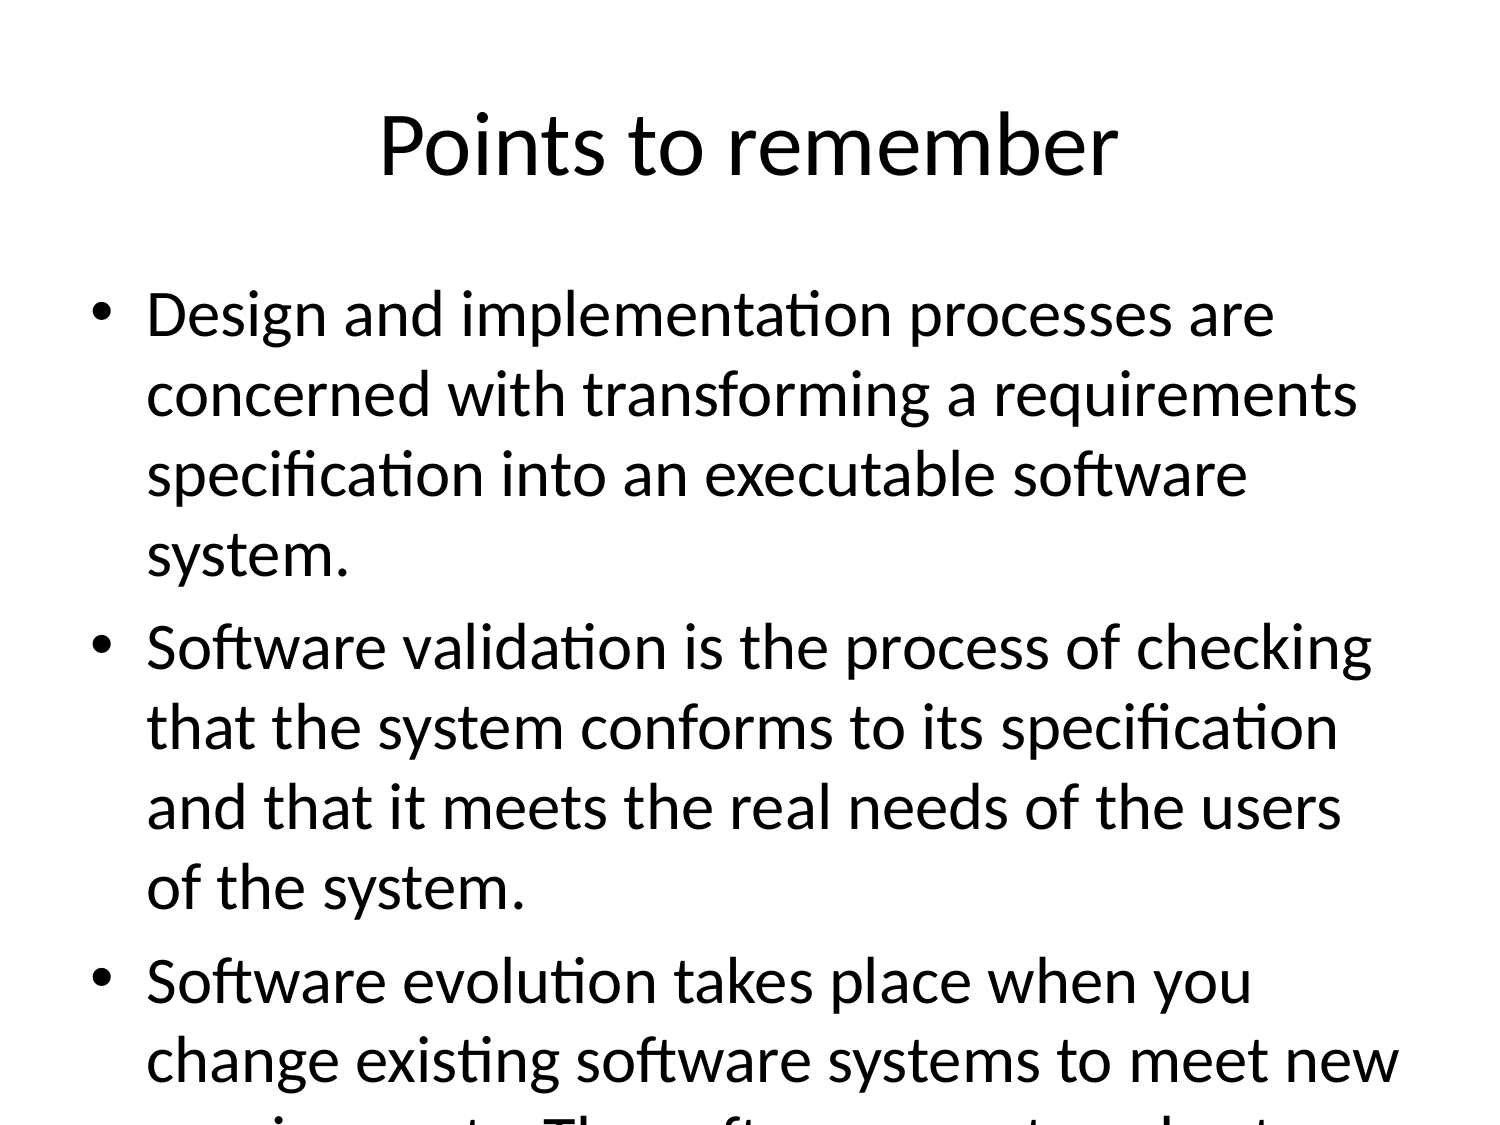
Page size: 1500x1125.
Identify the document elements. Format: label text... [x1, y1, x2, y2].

list Design and implementation processes are concerned with transforming a requirements specification into an executable software system. Software validation is the process of checking that the system conforms to its specification and that it meets the real needs of the users of the system. Software evolution takes place when you change existing software systems to meet new requirements. The software must evolve to remain useful. [75, 262, 1425, 1005]
title Points to remember [75, 45, 1425, 233]
